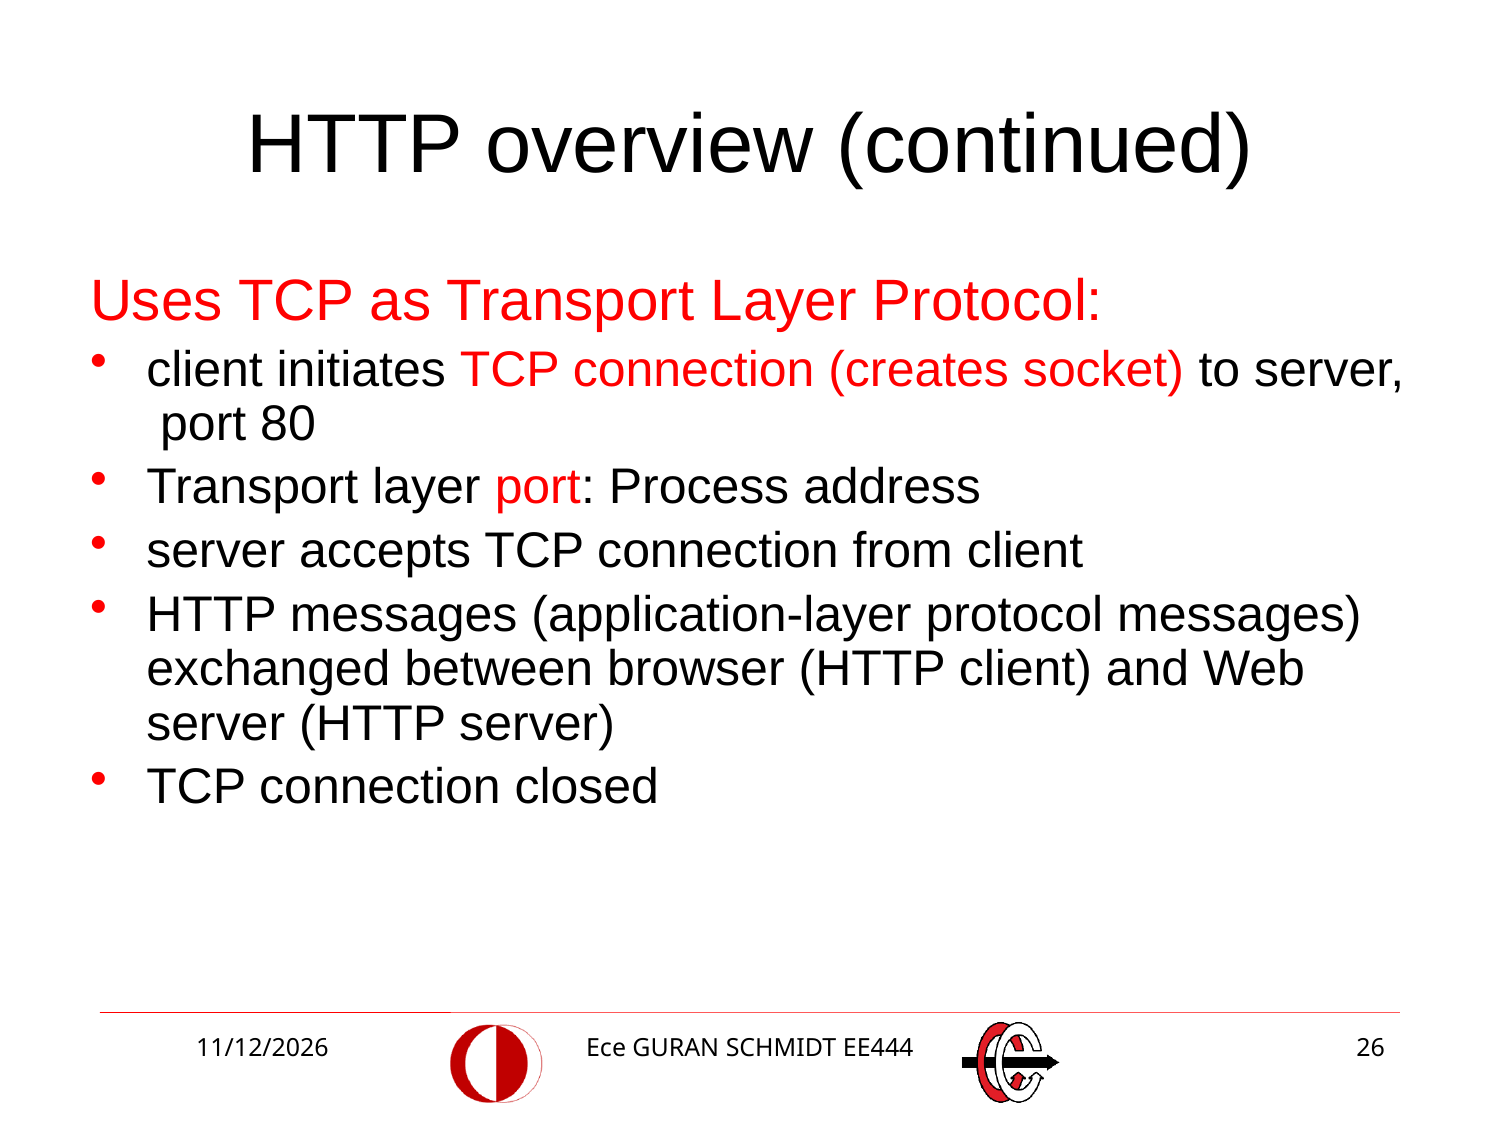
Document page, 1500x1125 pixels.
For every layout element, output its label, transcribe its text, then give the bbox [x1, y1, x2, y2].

picture [448, 1023, 543, 1103]
footer Ece GURAN SCHMIDT EE444 [512, 1024, 988, 1103]
slide_number 26 [1074, 1024, 1400, 1103]
picture [954, 1019, 1064, 1106]
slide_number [99, 1024, 425, 1103]
list Uses TCP as Transport Layer Protocol: client initiates TCP connection (creates socket) to server, port 80 Transport layer port: Process address server accepts TCP connection from client HTTP messages (application-layer protocol messages) exchanged between browser (HTTP client) and Web server (HTTP server) TCP connection closed [75, 262, 1425, 1005]
title HTTP overview (continued) [75, 45, 1425, 233]
